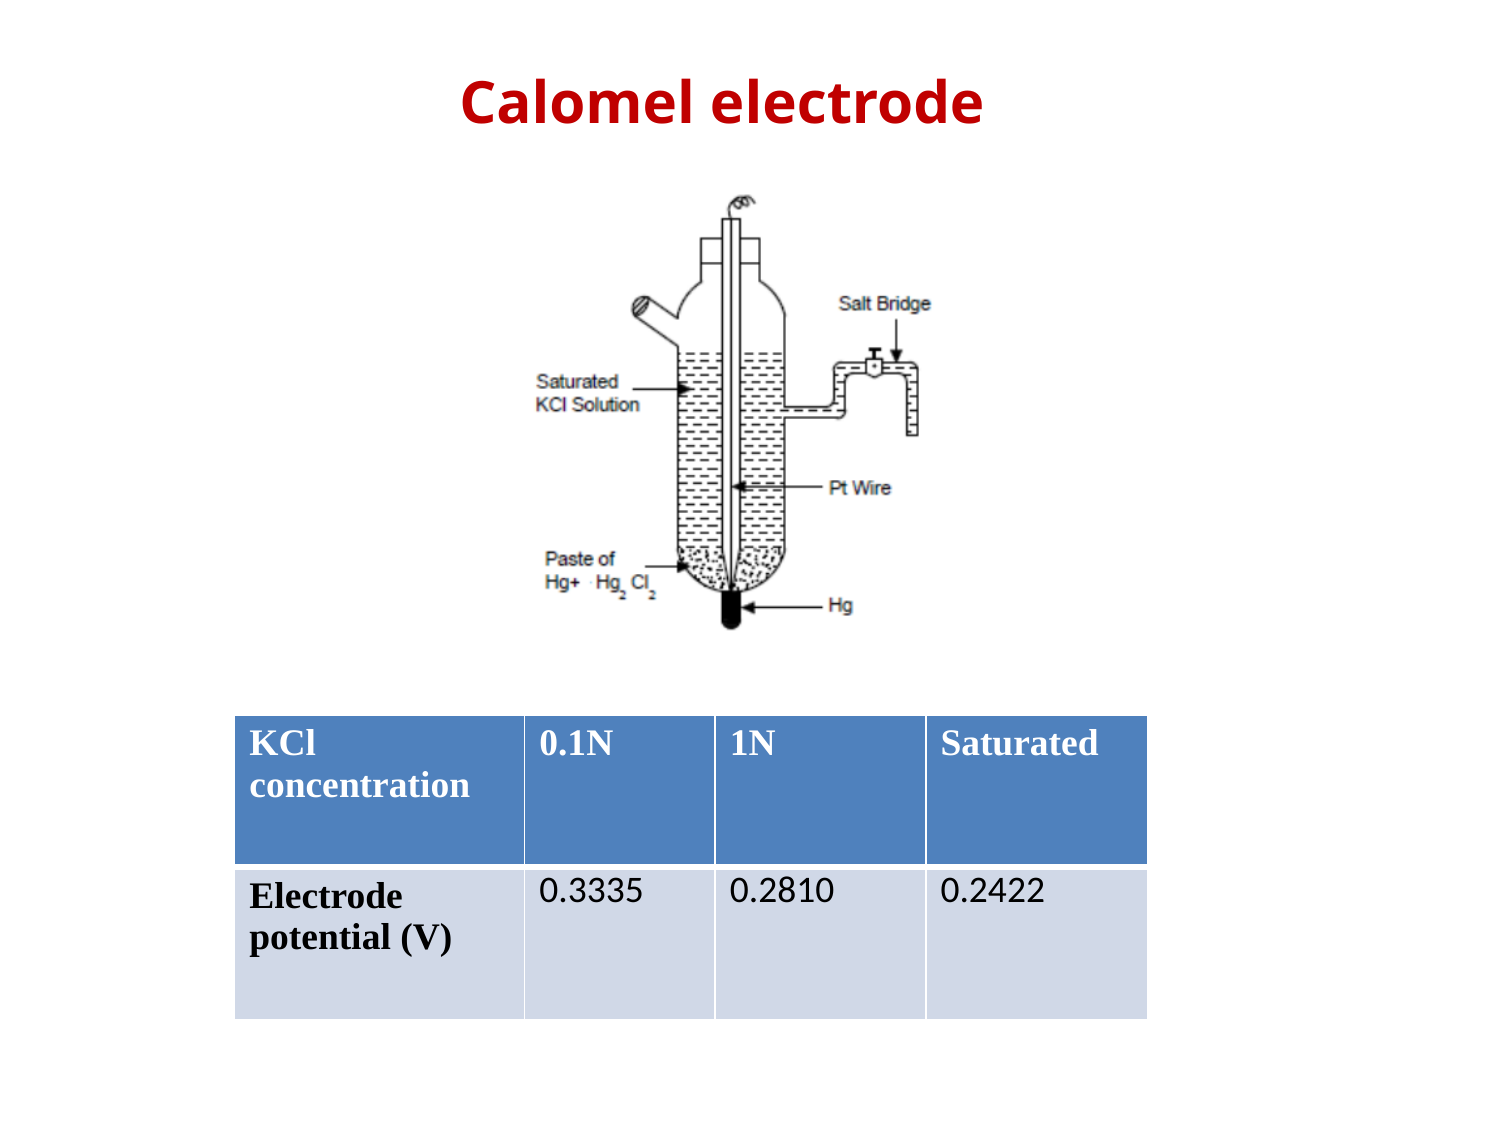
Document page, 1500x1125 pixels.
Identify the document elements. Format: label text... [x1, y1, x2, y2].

table_header Saturated [927, 716, 1147, 864]
table_header KCl concentration [235, 716, 524, 864]
table_cell 0.2422 [927, 870, 1147, 1019]
table_cell 0.3335 [525, 870, 714, 1019]
table_header 1N [716, 716, 925, 864]
title Calomel electrode [46, 35, 1397, 166]
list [515, 187, 949, 642]
table_cell Electrode potential (V) [235, 870, 524, 1019]
table_header 0.1N [525, 716, 714, 864]
table_cell 0.2810 [716, 870, 925, 1019]
